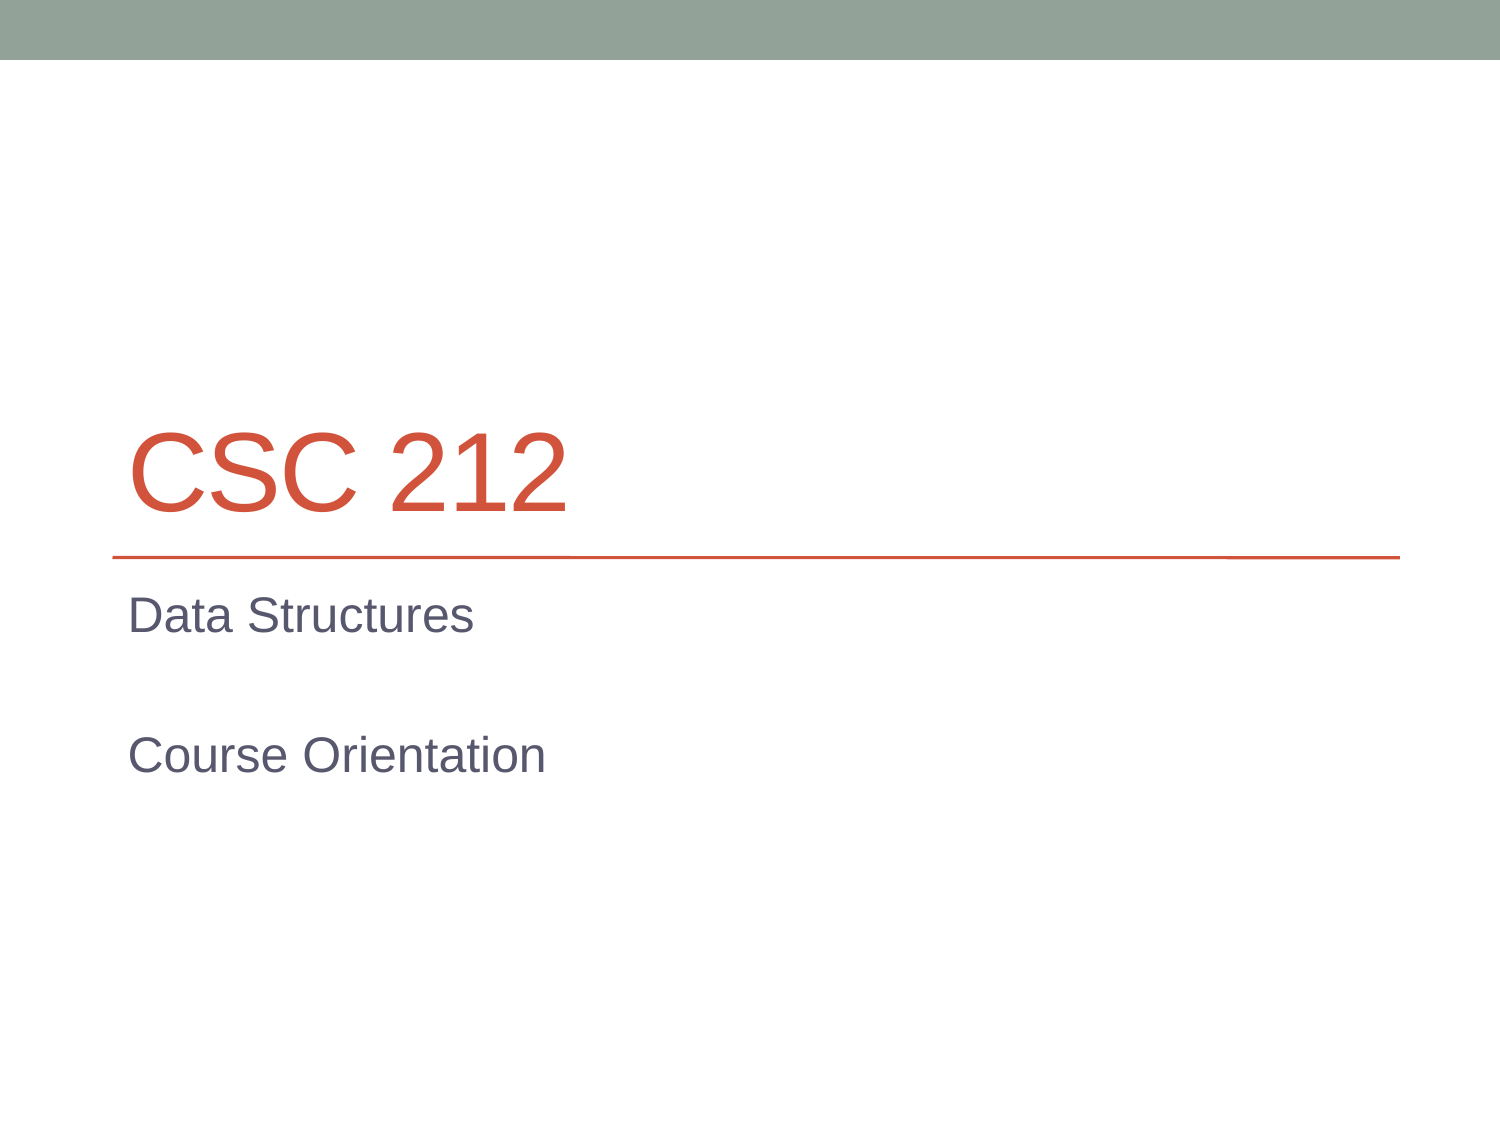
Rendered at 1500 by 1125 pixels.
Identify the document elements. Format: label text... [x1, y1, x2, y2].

subtitle Data Structures Course Orientation [112, 575, 1163, 863]
title CSC 212 [112, 224, 1400, 542]
